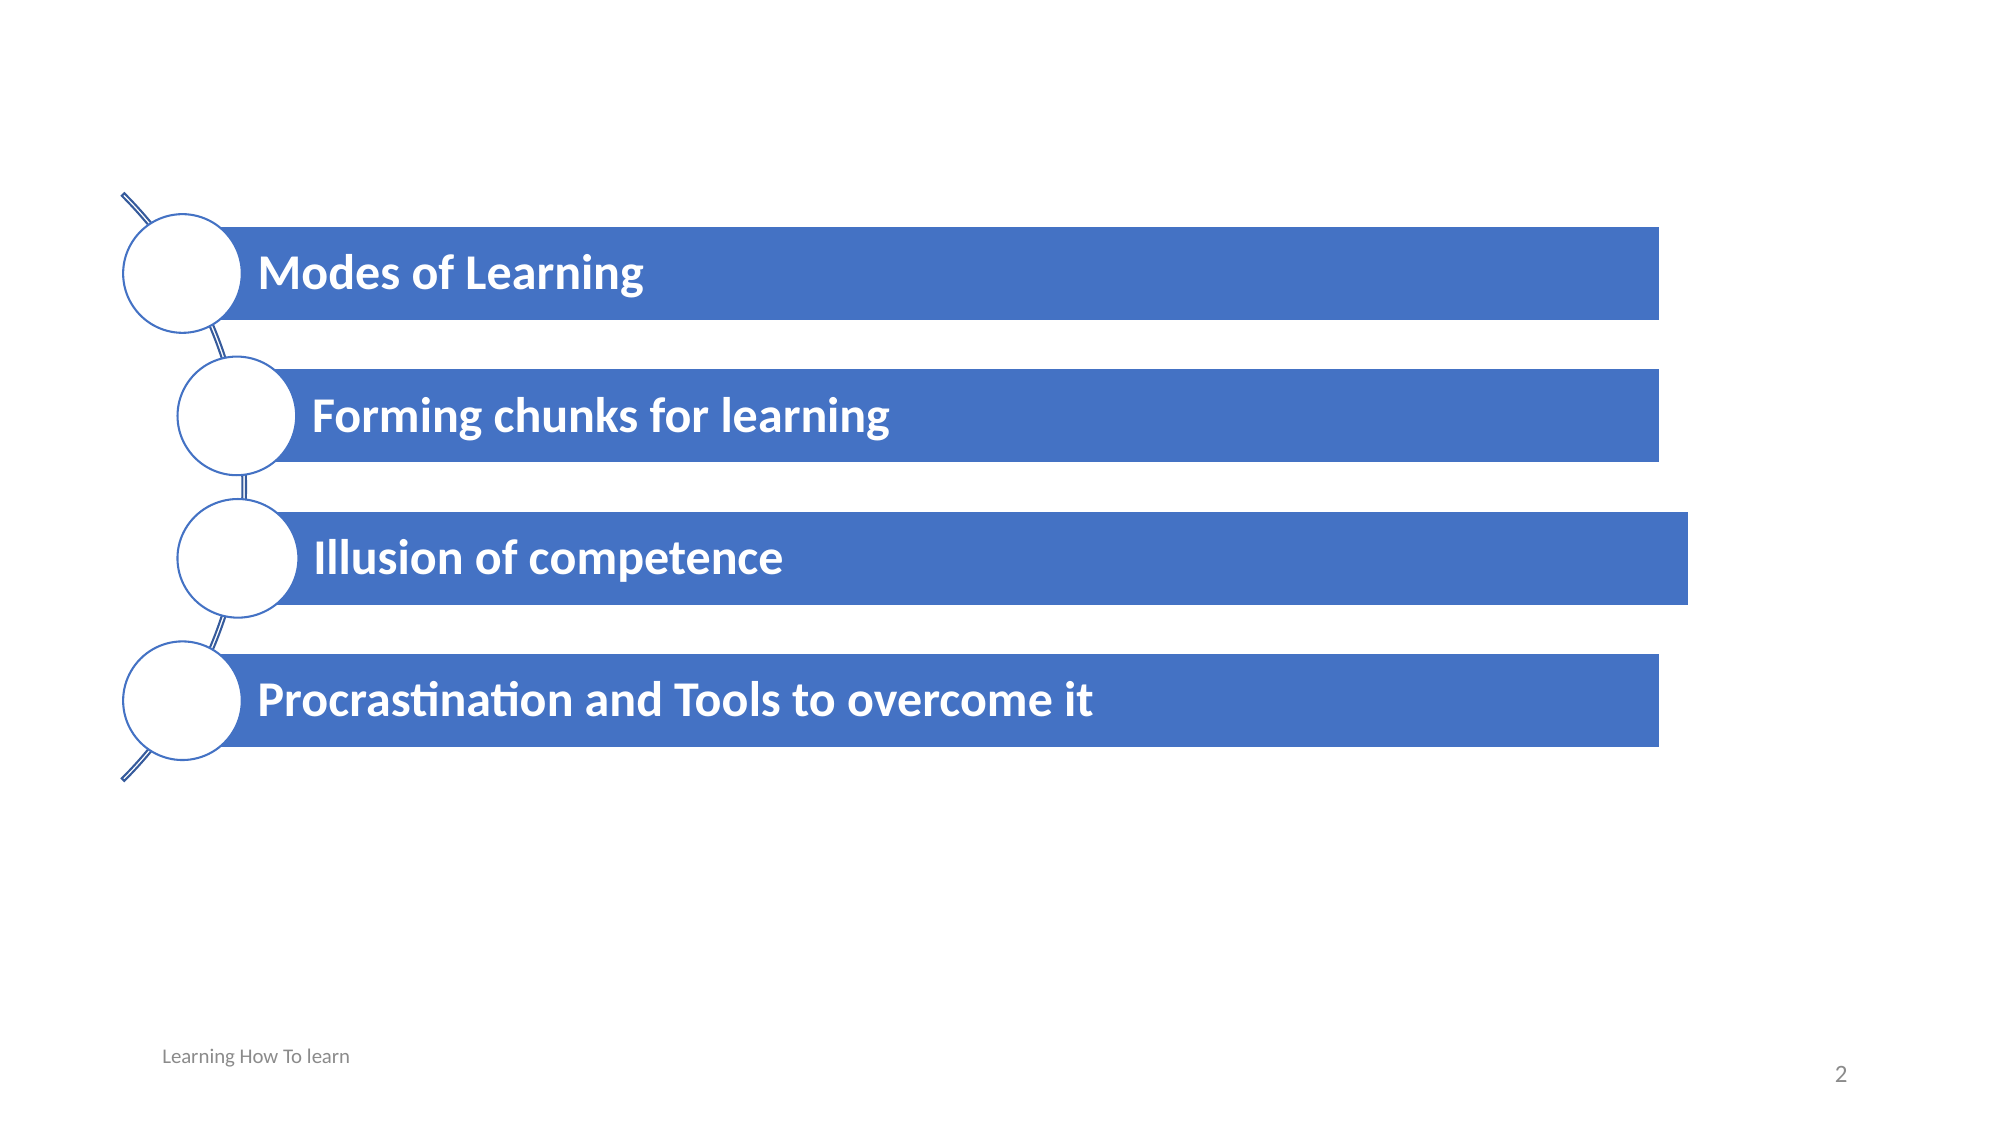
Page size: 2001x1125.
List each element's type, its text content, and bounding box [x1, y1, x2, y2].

text_box [211, 333, 226, 356]
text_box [123, 641, 1661, 761]
slide_number 2 [1412, 1042, 1863, 1103]
text_box [120, 191, 146, 214]
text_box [123, 214, 1661, 333]
footer Learning How To learn [162, 1032, 1567, 1079]
text_box [120, 761, 145, 783]
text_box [177, 356, 1661, 476]
text_box [211, 618, 226, 641]
text_box [241, 476, 248, 498]
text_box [177, 498, 1690, 618]
